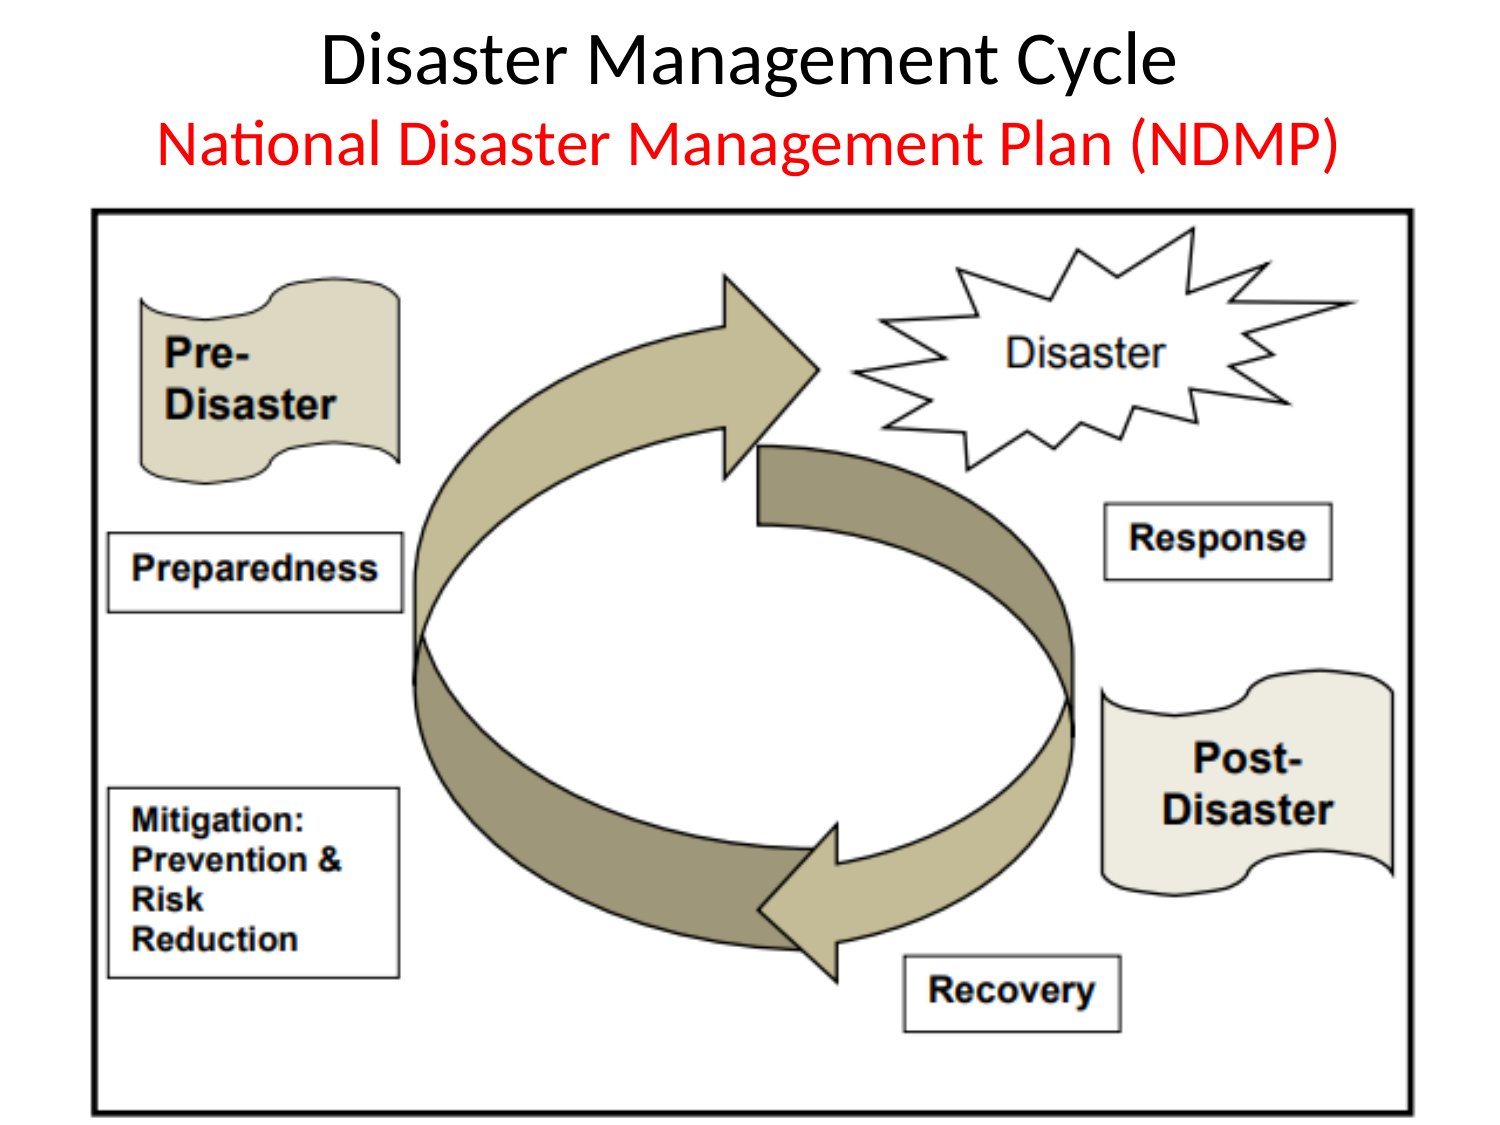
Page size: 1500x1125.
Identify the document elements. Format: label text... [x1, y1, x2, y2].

title Disaster Management Cycle National Disaster Management Plan (NDMP) [75, 0, 1425, 188]
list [87, 202, 1425, 1125]
